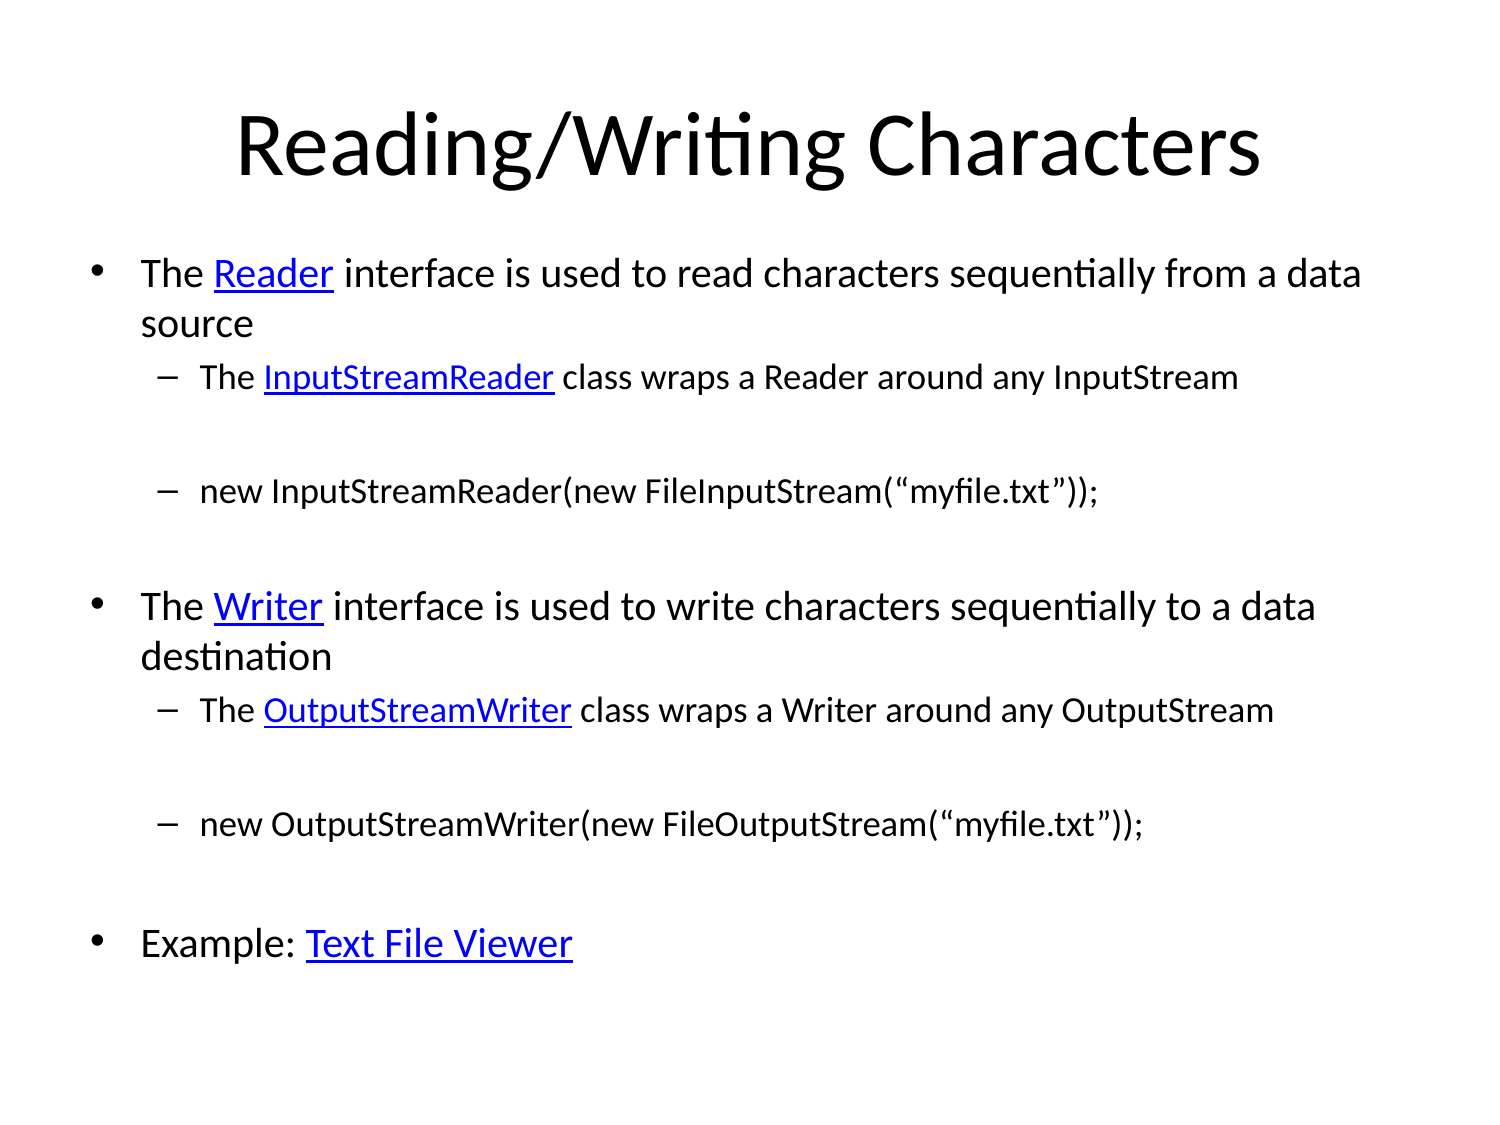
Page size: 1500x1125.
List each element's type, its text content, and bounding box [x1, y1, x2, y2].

list The Reader interface is used to read characters sequentially from a data source The InputStreamReader class wraps a Reader around any InputStream new InputStreamReader(new FileInputStream(“myfile.txt”)); The Writer interface is used to write characters sequentially to a data destination The OutputStreamWriter class wraps a Writer around any OutputStream new OutputStreamWriter(new FileOutputStream(“myfile.txt”)); Example: Text File Viewer [75, 237, 1425, 975]
title Reading/Writing Characters [75, 45, 1425, 233]
